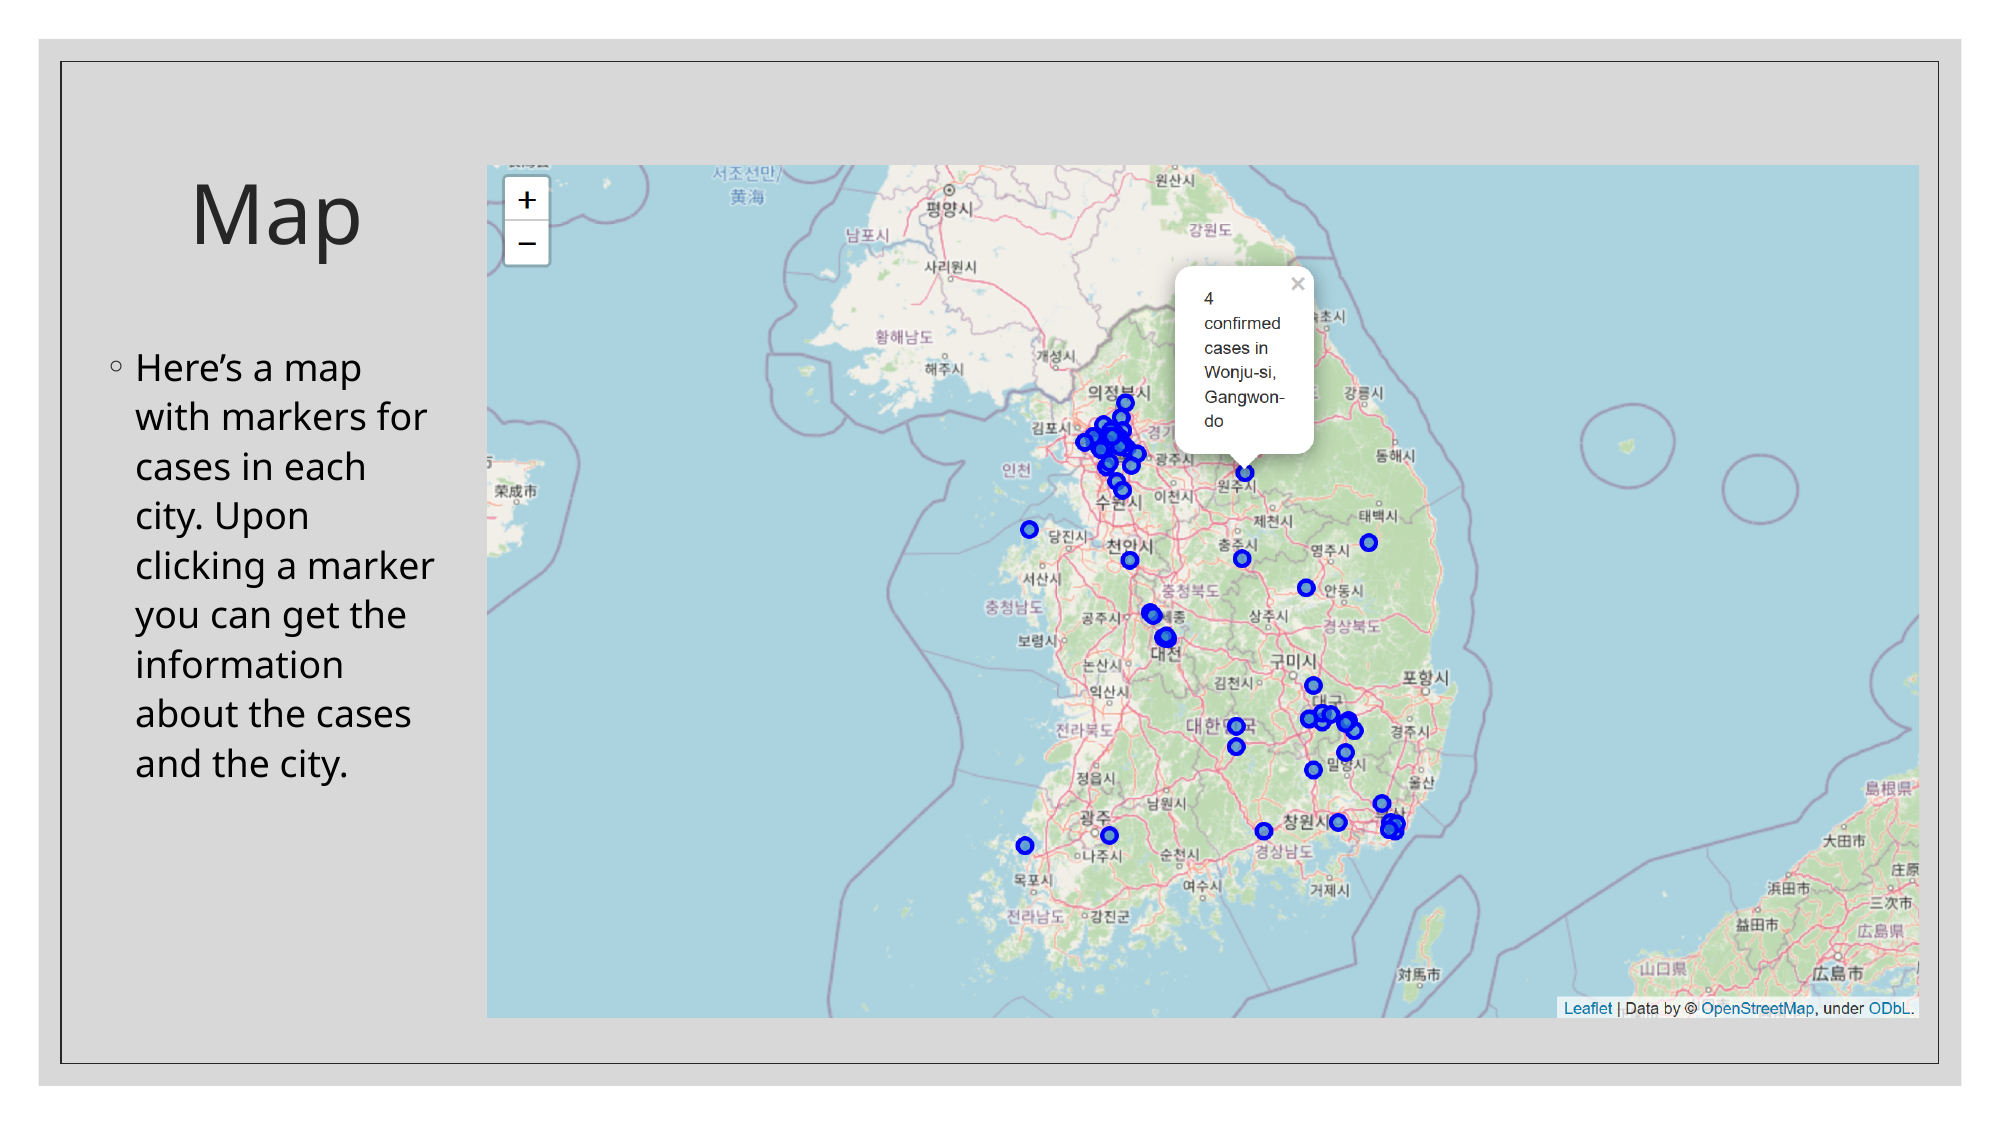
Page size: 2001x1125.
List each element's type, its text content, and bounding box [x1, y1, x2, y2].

list Here’s a map with markers for cases in each city. Upon clicking a marker you can get the information about the cases and the city. [90, 331, 462, 947]
picture [486, 164, 1920, 1018]
title Map [174, 105, 1825, 331]
